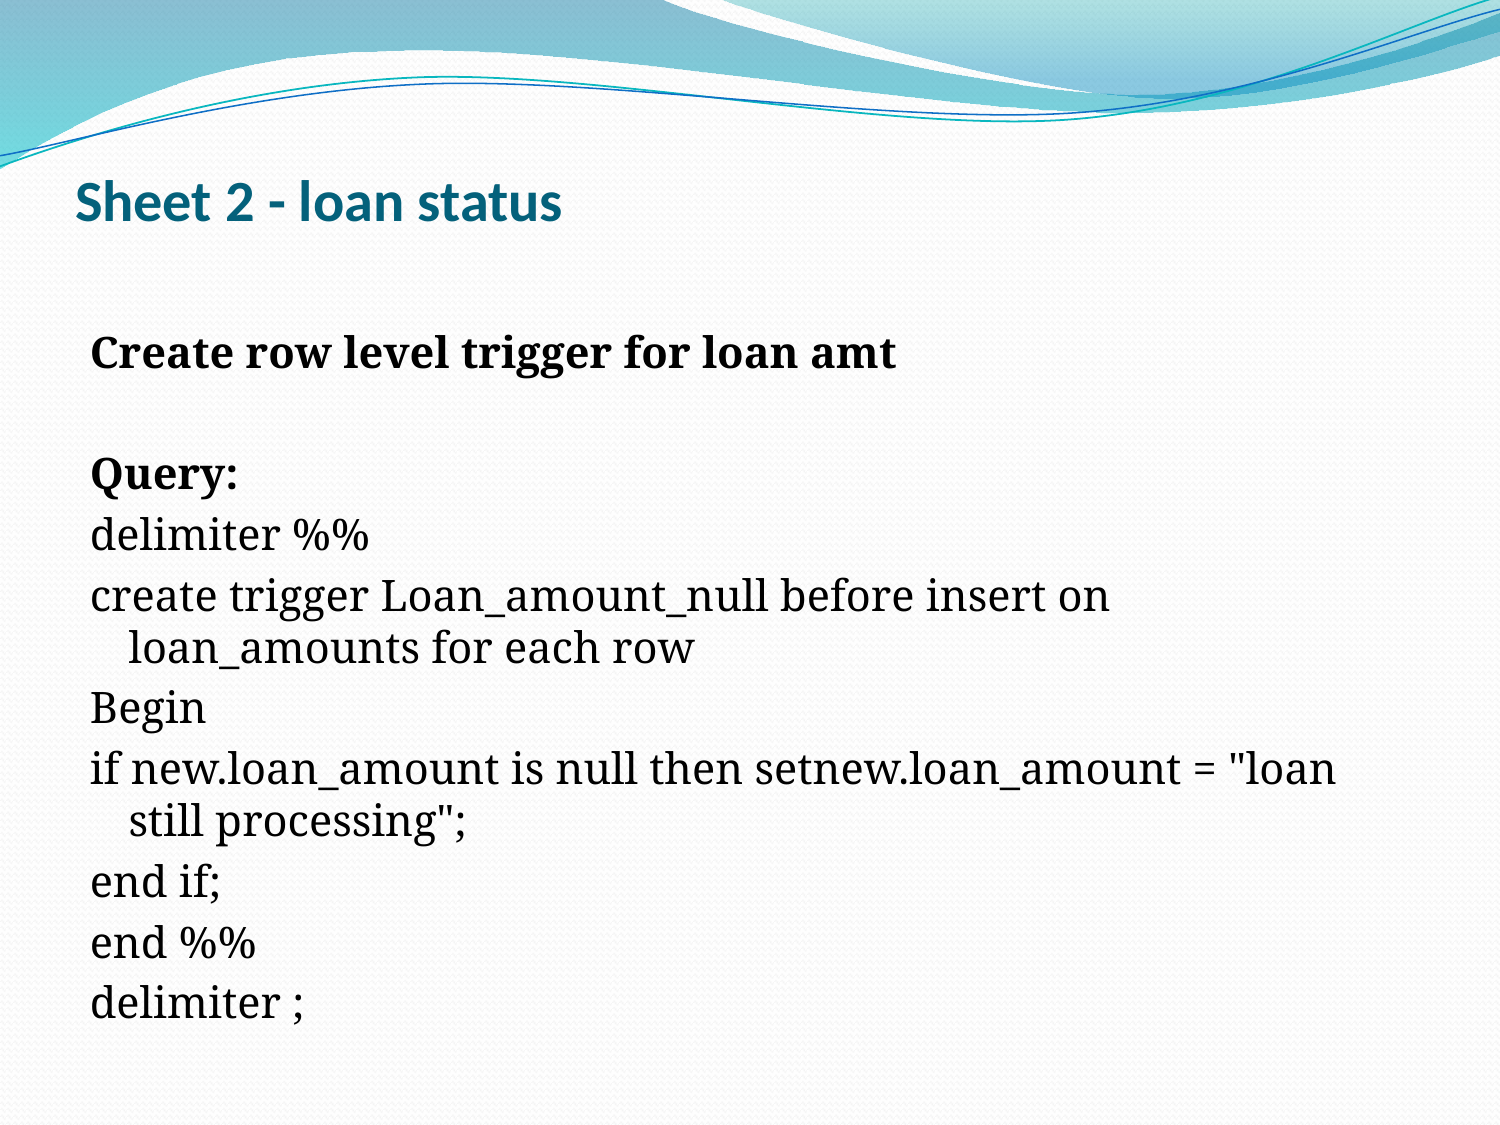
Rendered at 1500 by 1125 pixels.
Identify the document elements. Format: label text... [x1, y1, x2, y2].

title Sheet 2 - loan status [75, 115, 1425, 303]
list Create row level trigger for loan amt Query: delimiter %% create trigger Loan_amount_null before insert on loan_amounts for each row Begin if new.loan_amount is null then setnew.loan_amount = "loan still processing"; end if; end %% delimiter ; [75, 317, 1425, 1038]
